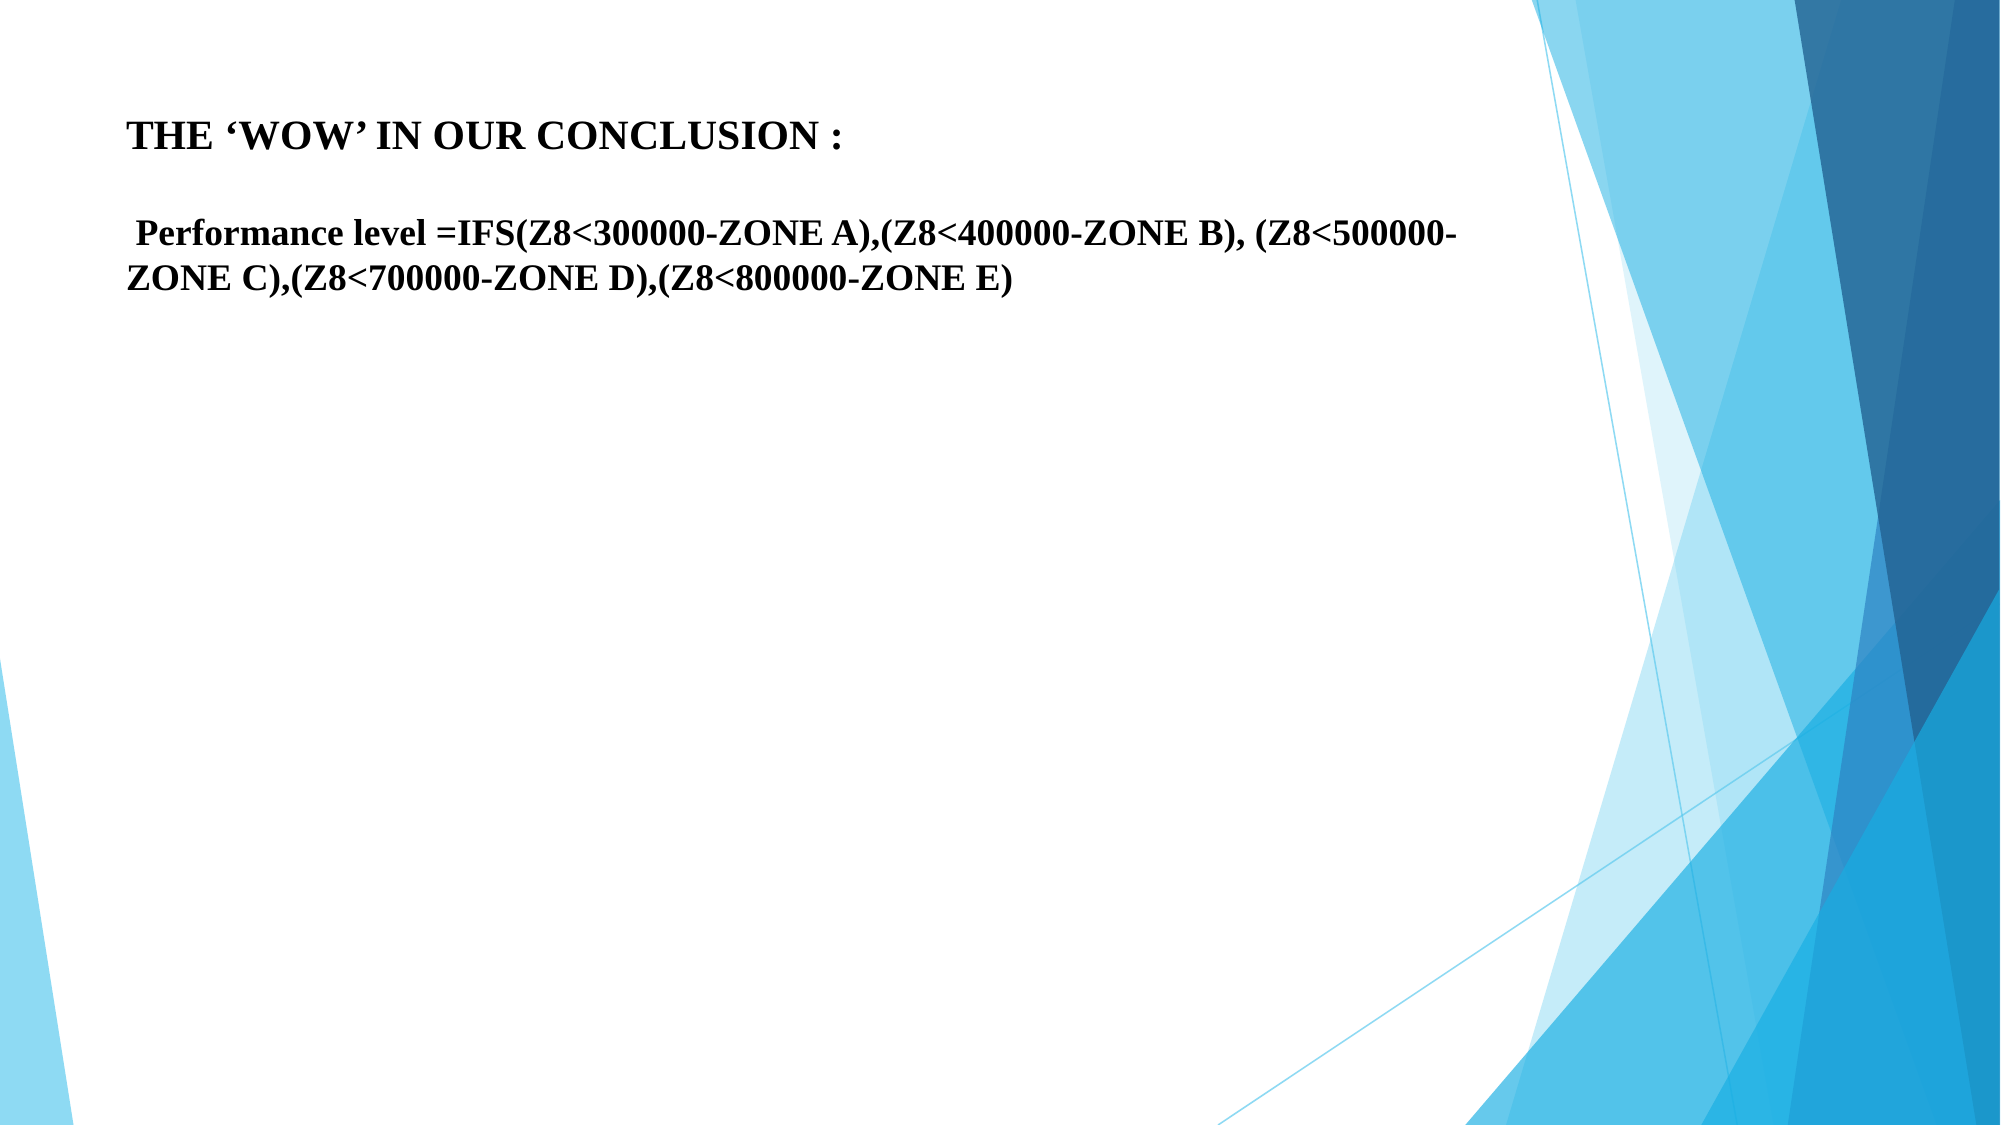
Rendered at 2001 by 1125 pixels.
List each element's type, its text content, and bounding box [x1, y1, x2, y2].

title THE ‘WOW’ IN OUR CONCLUSION : Performance level =IFS(Z8<300000-ZONE A),(Z8<400000-ZONE B), (Z8<500000-ZONE C),(Z8<700000-ZONE D),(Z8<800000-ZONE E) [110, 99, 1522, 906]
